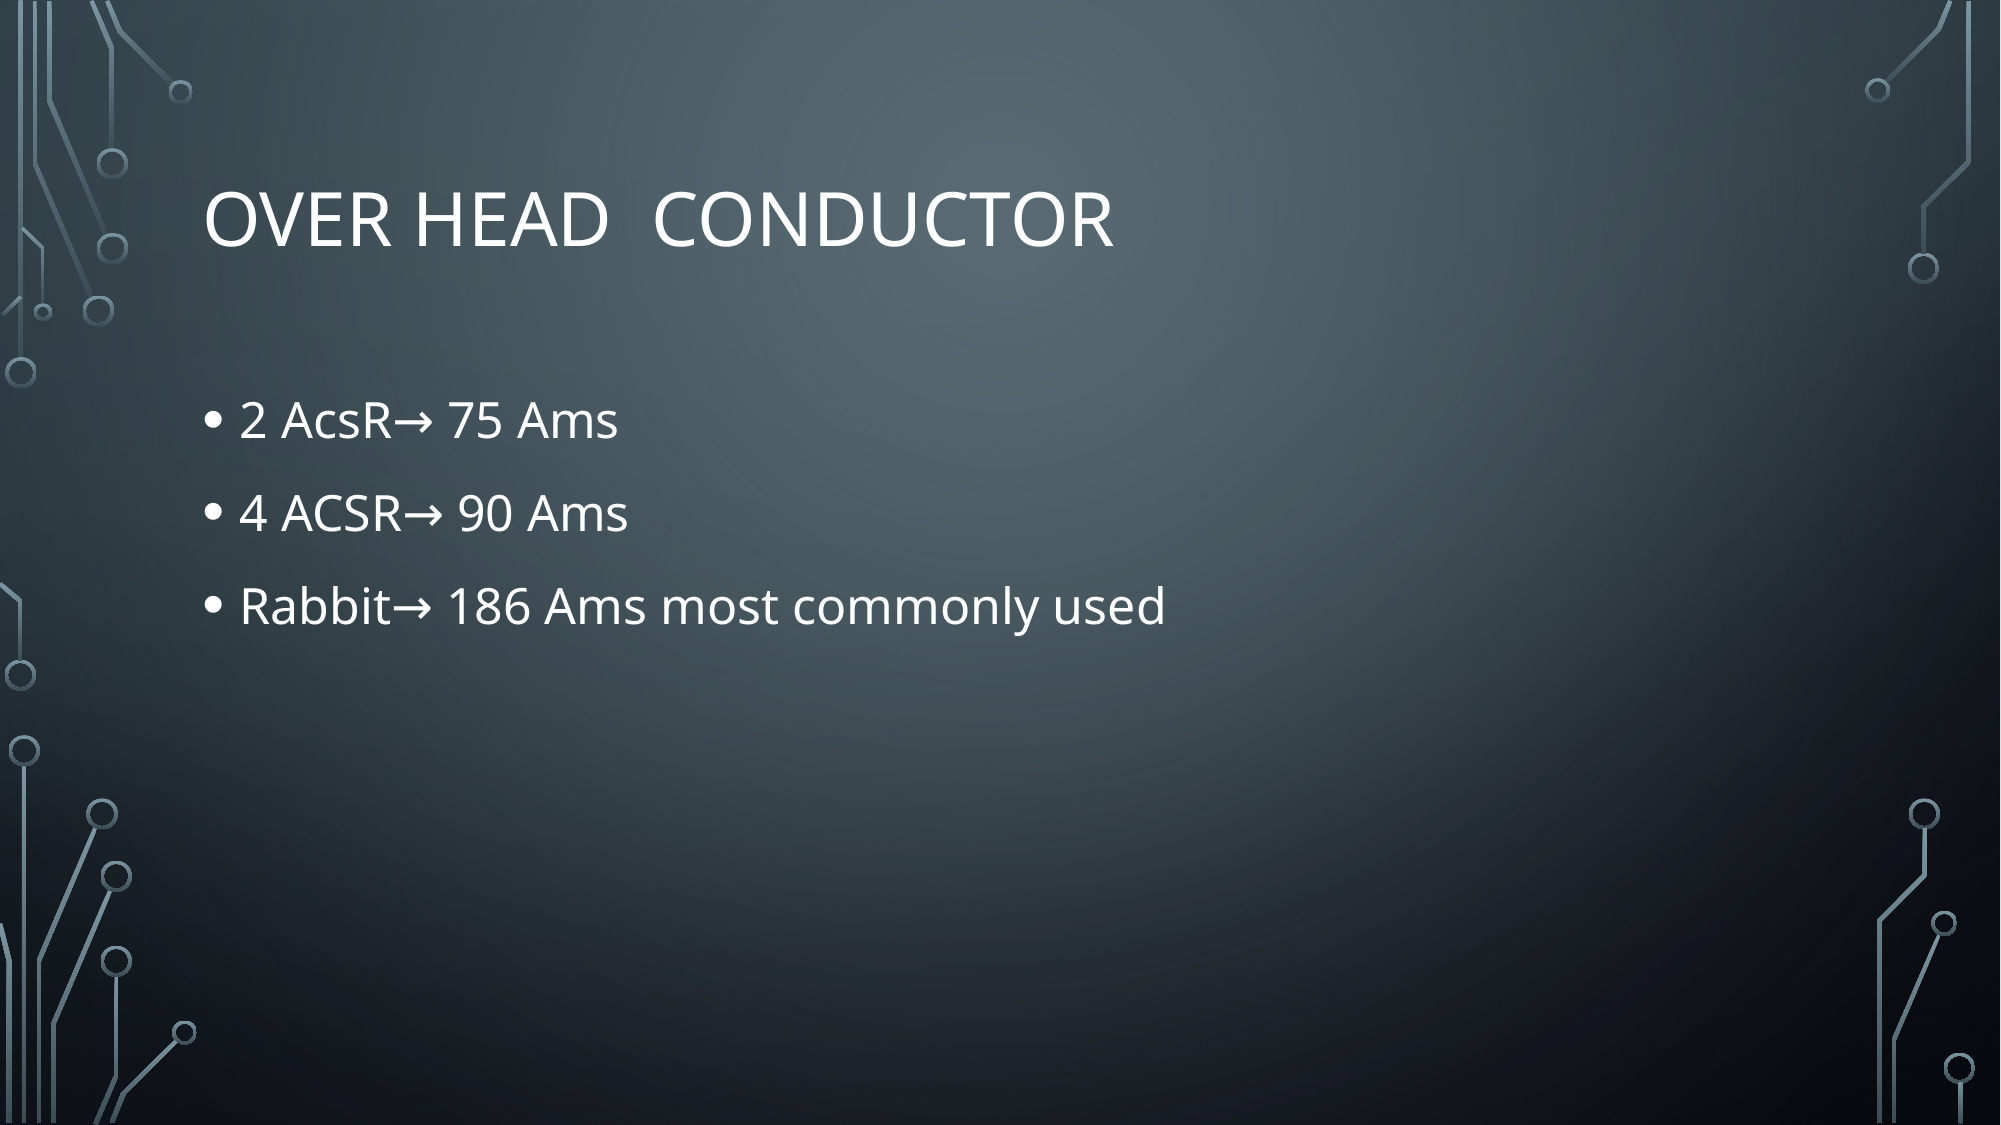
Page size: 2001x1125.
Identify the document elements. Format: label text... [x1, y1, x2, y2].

title Over head conductor [187, 101, 1813, 344]
list 2 AcsR→ 75 Ams 4 ACSR→ 90 Ams Rabbit→ 186 Ams most commonly used [187, 369, 1813, 950]
